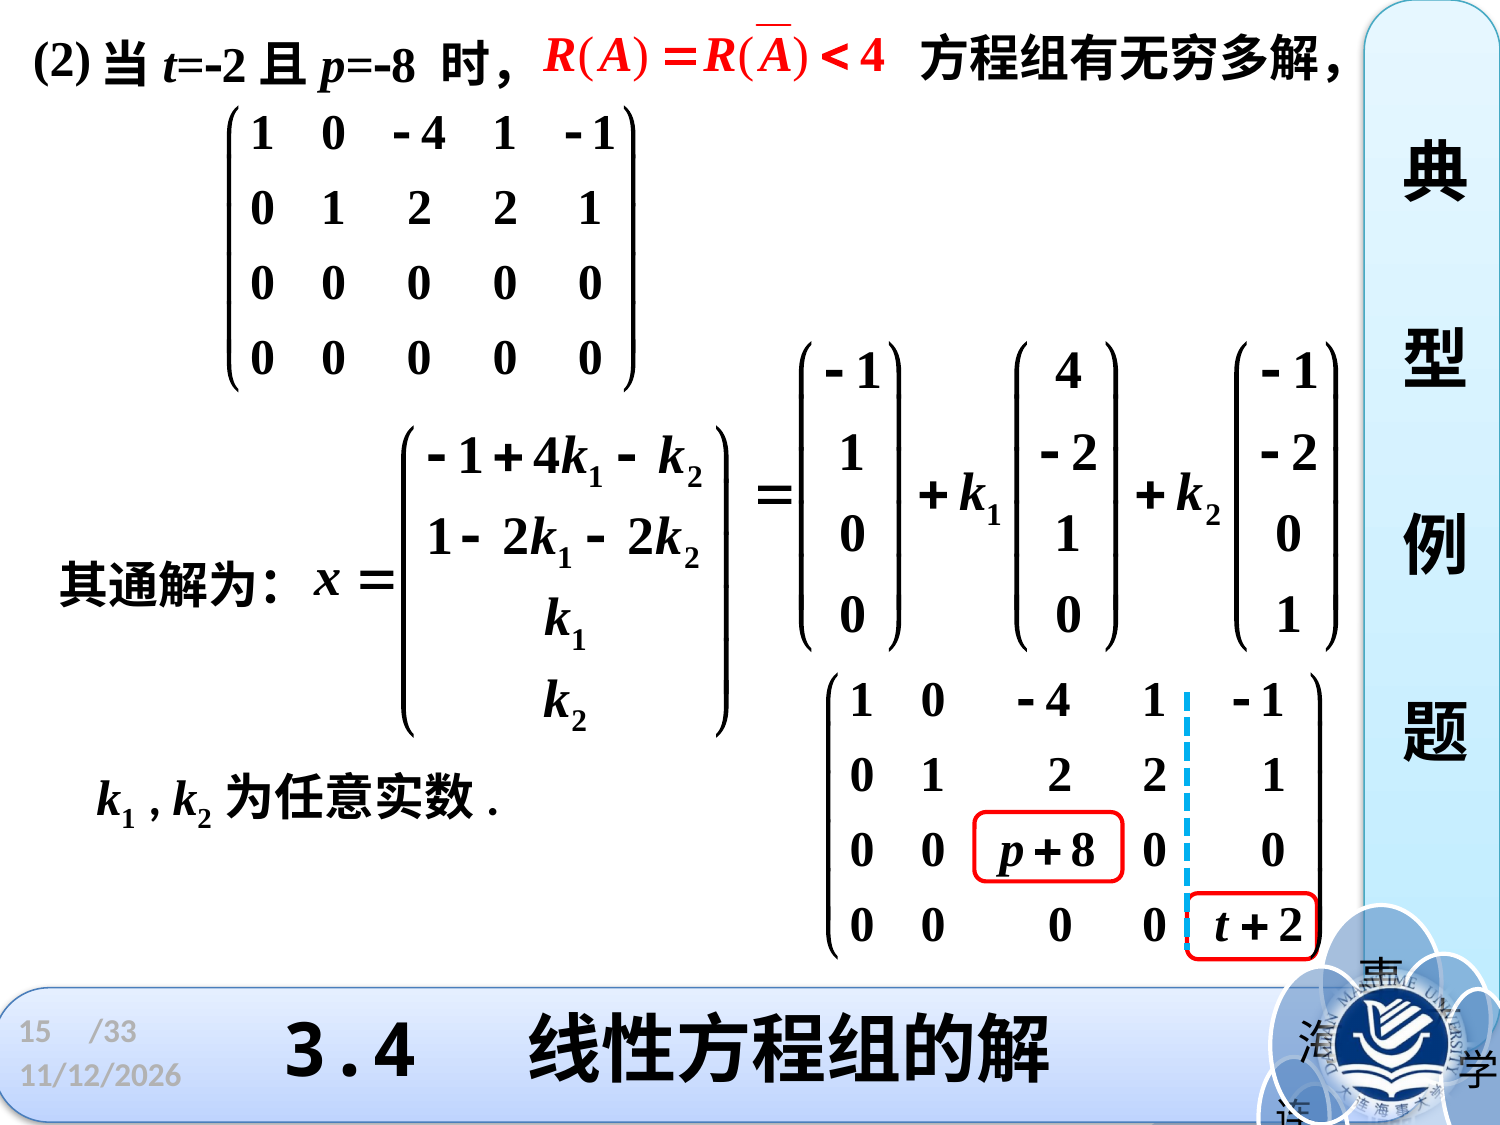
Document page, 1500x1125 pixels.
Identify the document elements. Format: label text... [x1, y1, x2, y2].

subtitle 典 型 例 题 [1387, 28, 1471, 917]
text_box 当t=2且p=8 时， [85, 0, 556, 101]
picture [1310, 960, 1481, 1114]
title 3.4 线性方程组的解 [173, 999, 1305, 1094]
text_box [820, 668, 1332, 963]
text_box (2) [18, 19, 85, 94]
footer /33 [67, 999, 173, 1060]
text_box 方程组有无穷多解， [904, 19, 1385, 94]
slide_number 15 [0, 999, 67, 1060]
text_box k1 , k2为任意实数. [81, 758, 515, 842]
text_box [41, 422, 739, 740]
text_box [537, 18, 888, 89]
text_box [221, 101, 645, 396]
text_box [749, 337, 1349, 655]
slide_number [4, 1042, 355, 1103]
